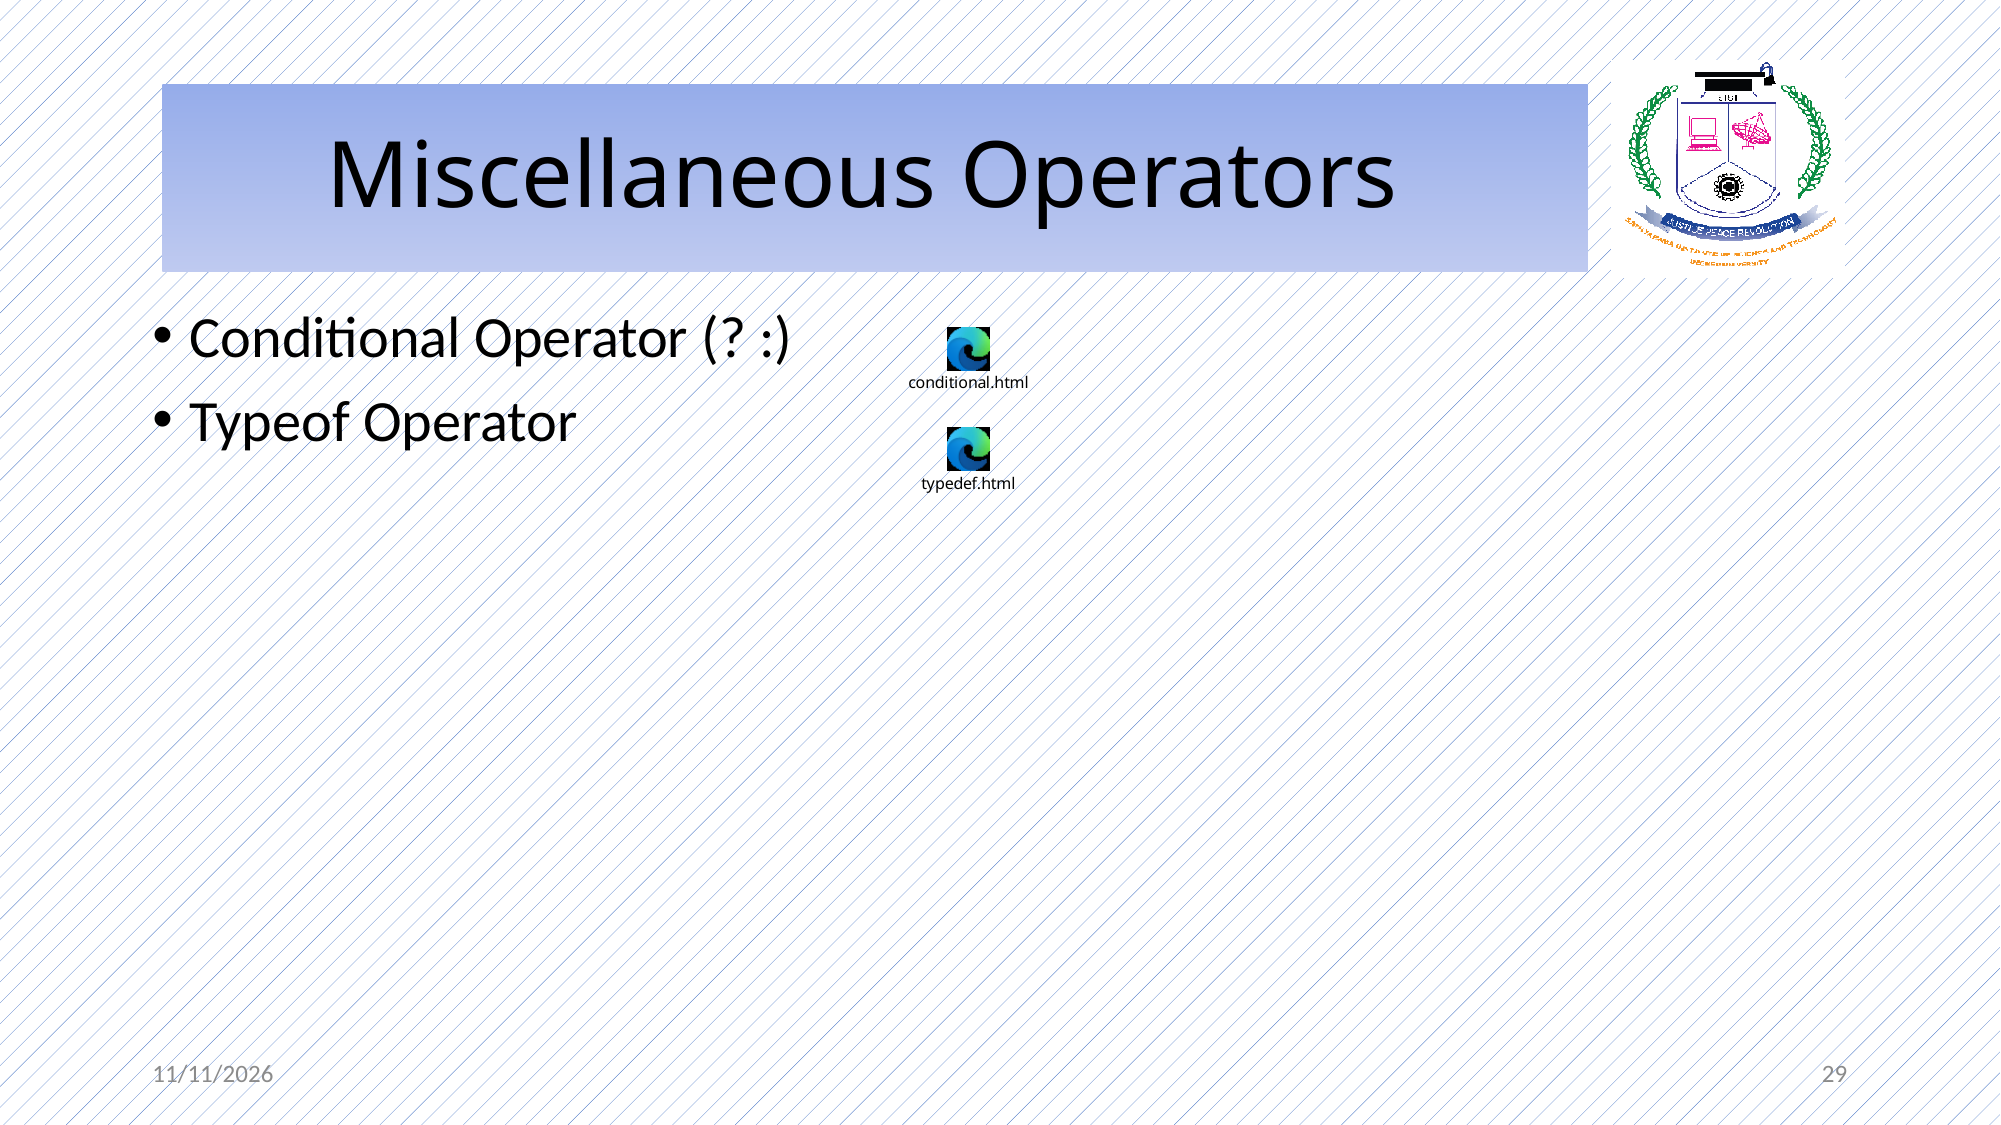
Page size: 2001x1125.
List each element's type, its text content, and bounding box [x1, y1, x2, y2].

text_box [911, 427, 1025, 500]
picture [1611, 60, 1845, 278]
list Conditional Operator (? :) Typeof Operator [137, 299, 1863, 1014]
slide_number 29 [1412, 1042, 1863, 1103]
text_box Miscellaneous Operators [162, 84, 1588, 272]
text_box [896, 327, 1041, 400]
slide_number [137, 1042, 588, 1103]
